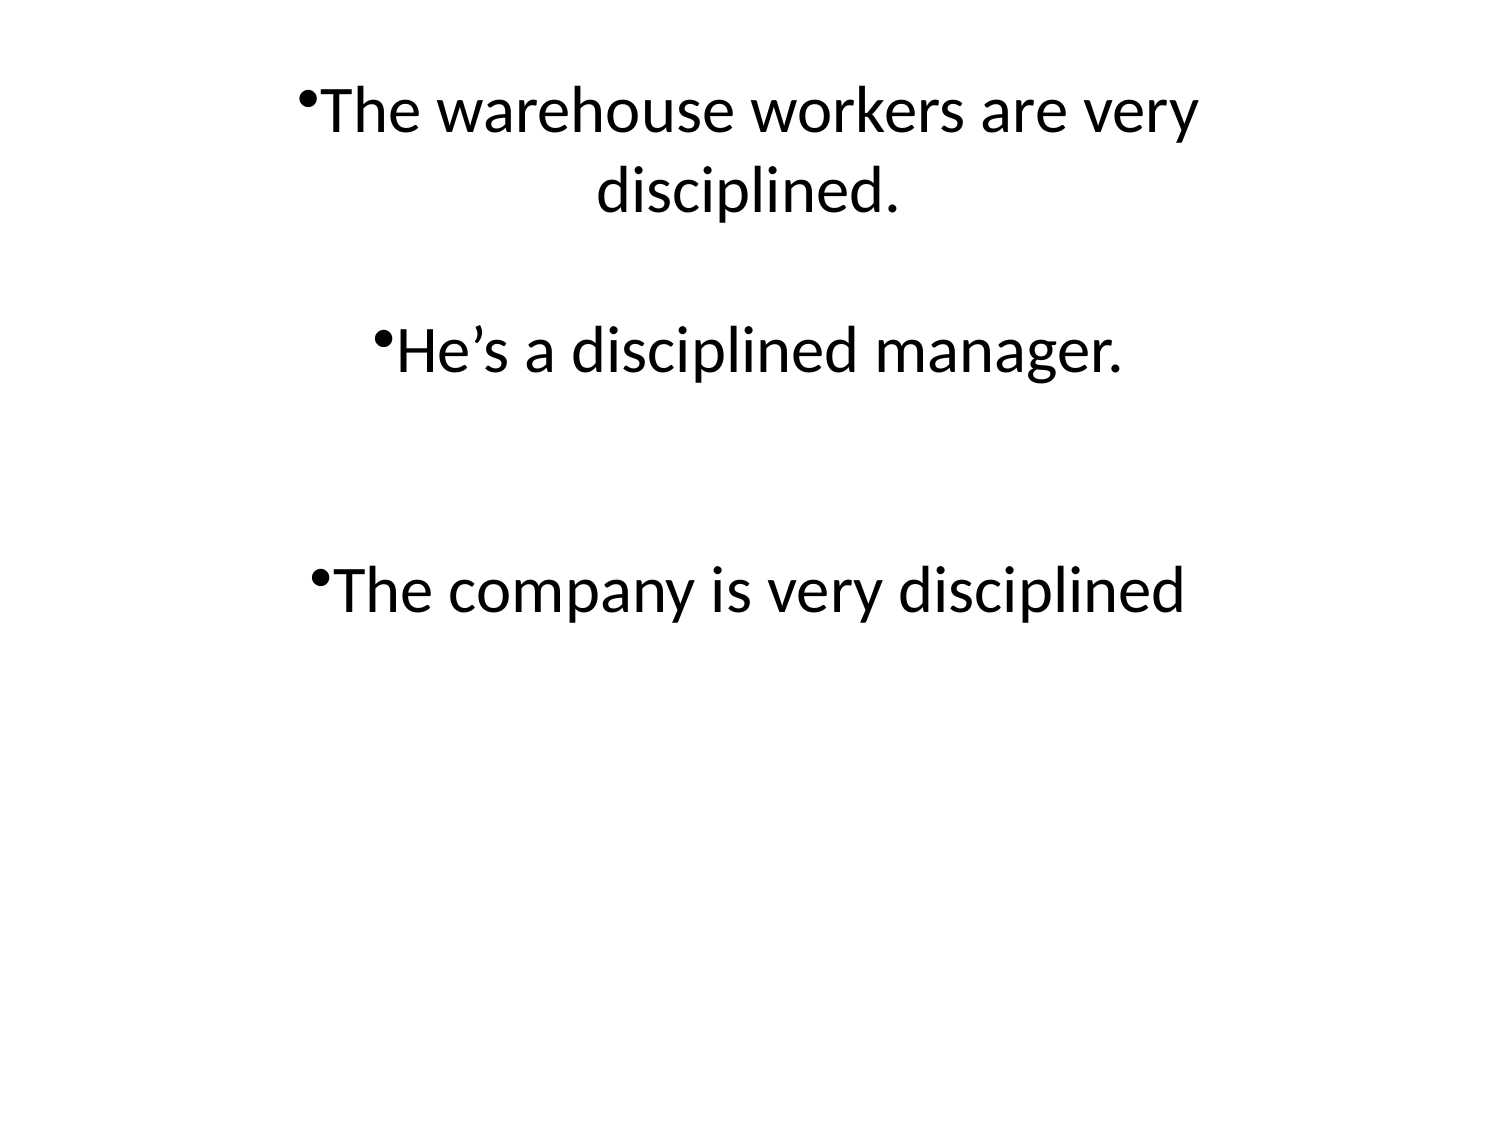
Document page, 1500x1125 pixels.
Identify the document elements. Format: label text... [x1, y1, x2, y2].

subtitle The warehouse workers are very disciplined. He’s a disciplined manager. The company is very disciplined [223, 58, 1274, 1013]
